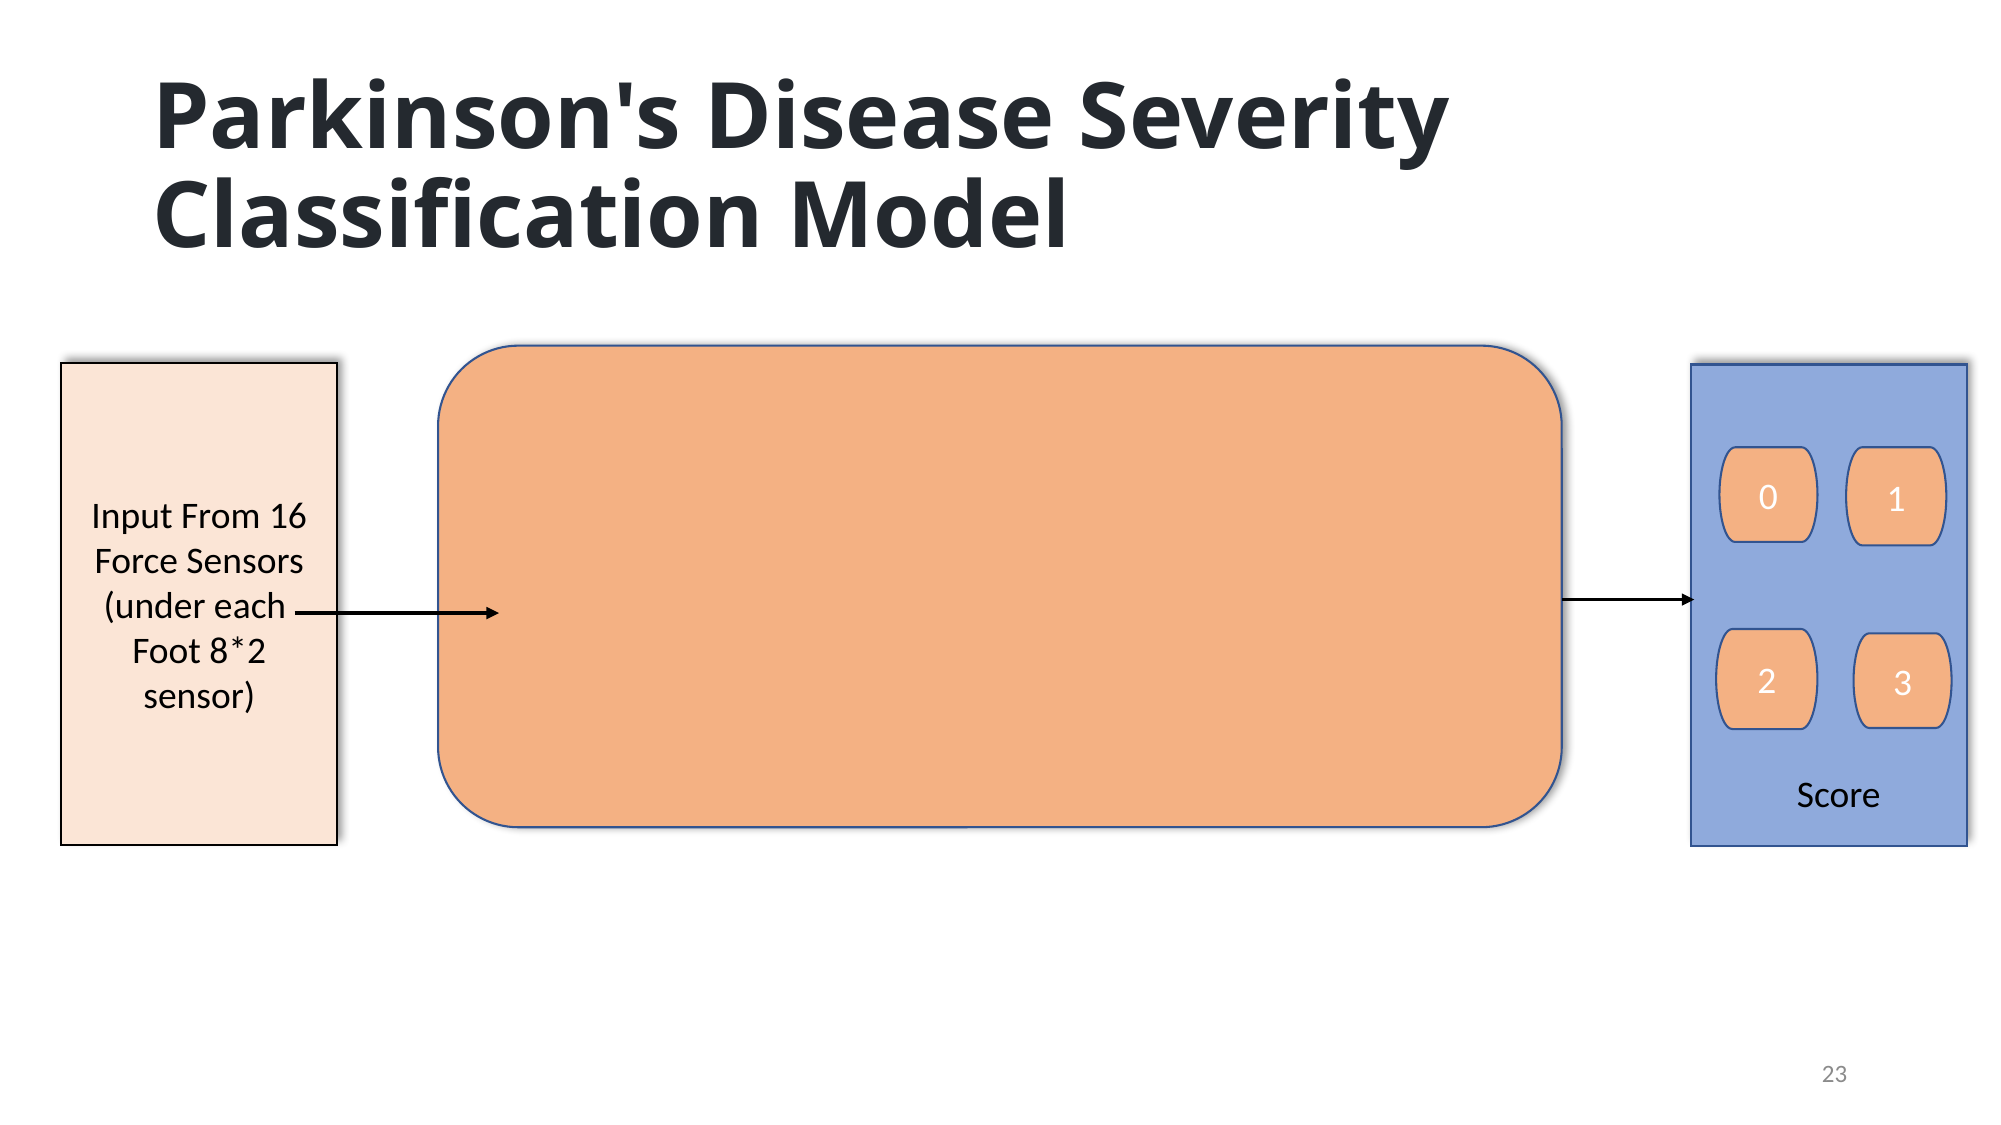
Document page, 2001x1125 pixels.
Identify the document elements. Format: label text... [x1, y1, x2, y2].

text_box 1 [1845, 446, 1948, 547]
title Parkinson's Disease Severity Classification Model [137, 59, 1863, 278]
slide_number 23 [1412, 1042, 1863, 1103]
text_box 3 [1852, 632, 1953, 730]
text_box 2 [1715, 627, 1819, 731]
text_box Score [1782, 763, 1896, 823]
text_box Input From 16 Force Sensors (under each Foot 8*2 sensor) [60, 362, 338, 846]
text_box [1690, 363, 1968, 847]
text_box [437, 344, 1563, 829]
text_box 0 [1718, 446, 1819, 543]
